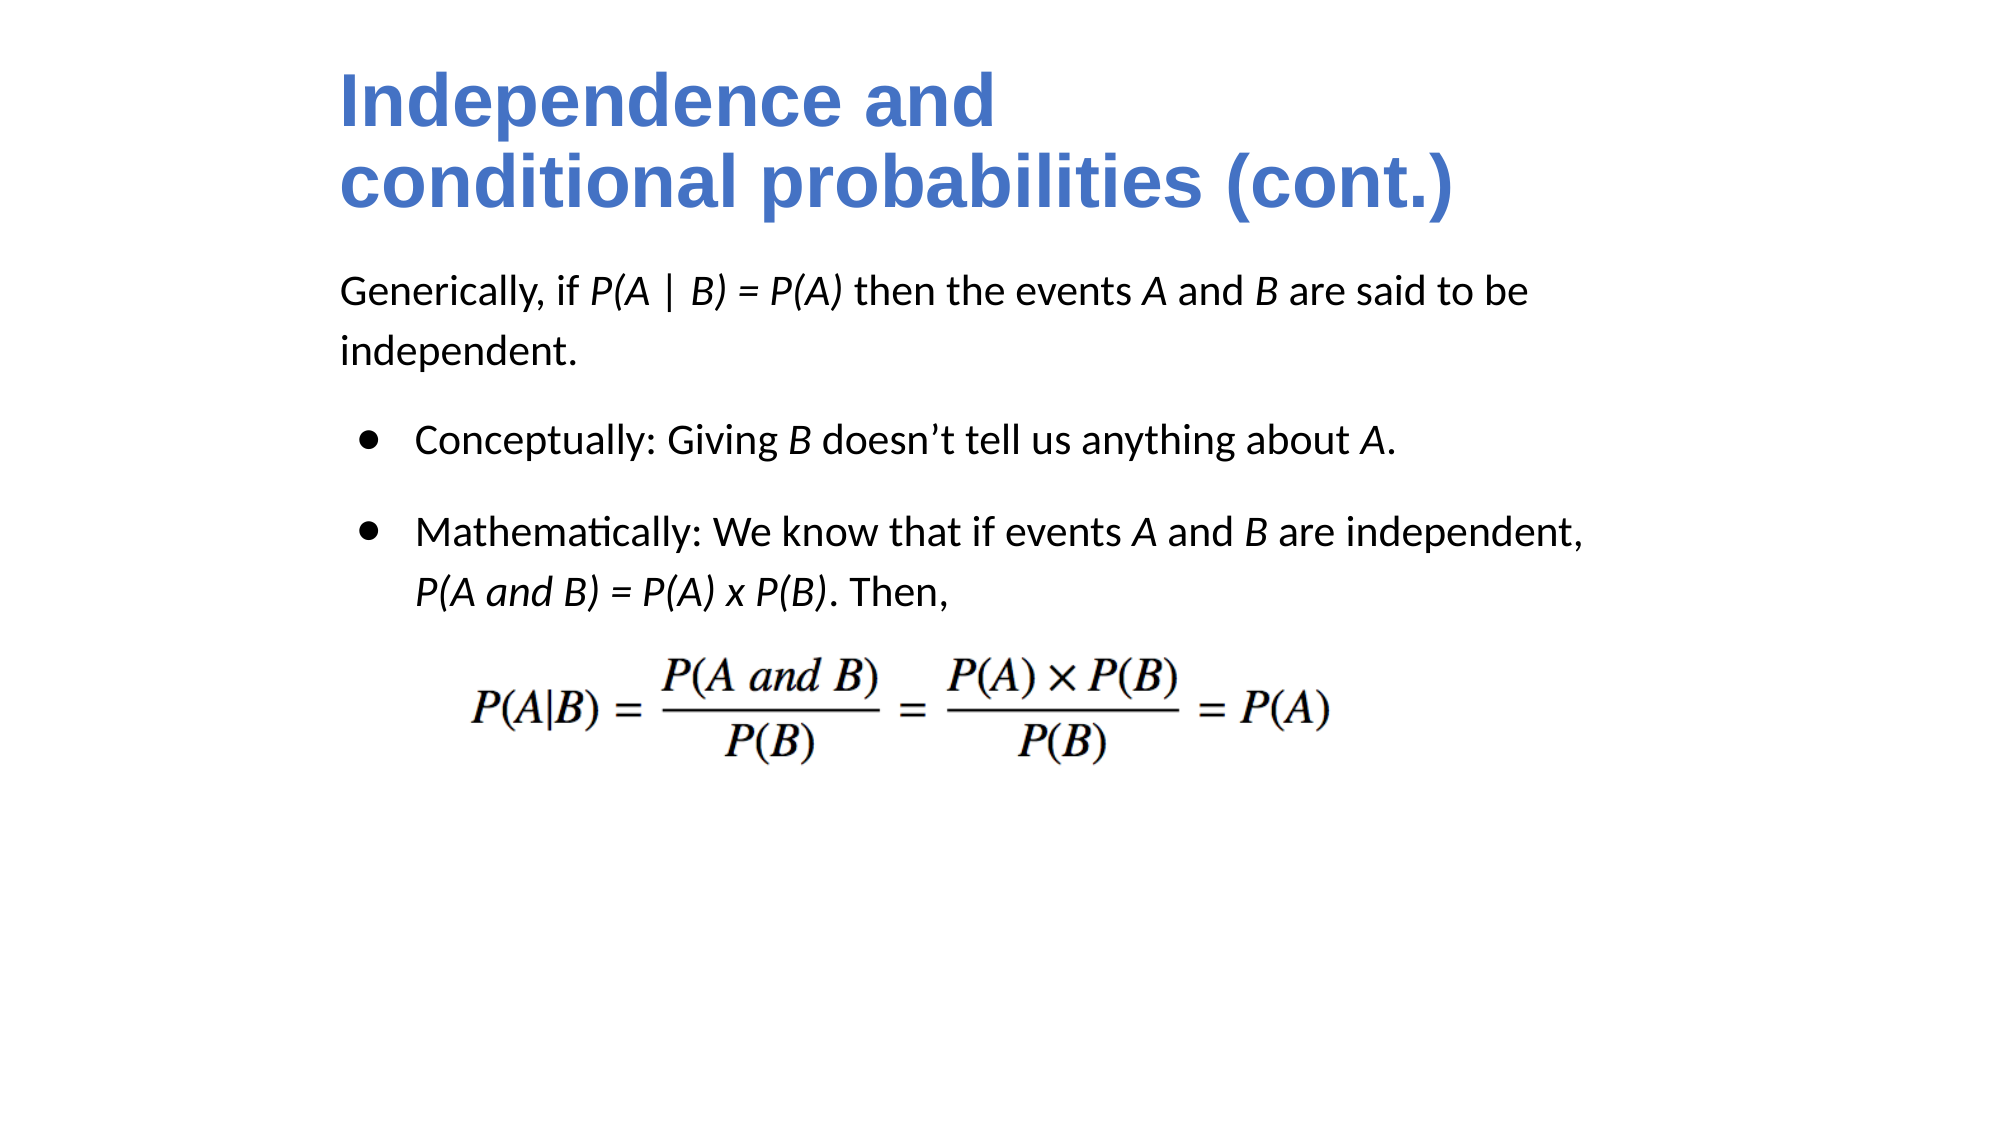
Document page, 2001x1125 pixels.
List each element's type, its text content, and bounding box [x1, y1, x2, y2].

list Generically, if P(A | B) = P(A) then the events A and B are said to be independent. [324, 239, 1621, 375]
picture [465, 646, 1338, 773]
list Conceptually: Giving B doesn’t tell us anything about A. [324, 387, 1621, 480]
list Mathematically: We know that if events A and B are independent, P(A and B) = P(A) x P(B). Then, [324, 480, 1621, 668]
title Independence and conditional probabilities (cont.) [324, 50, 1675, 239]
